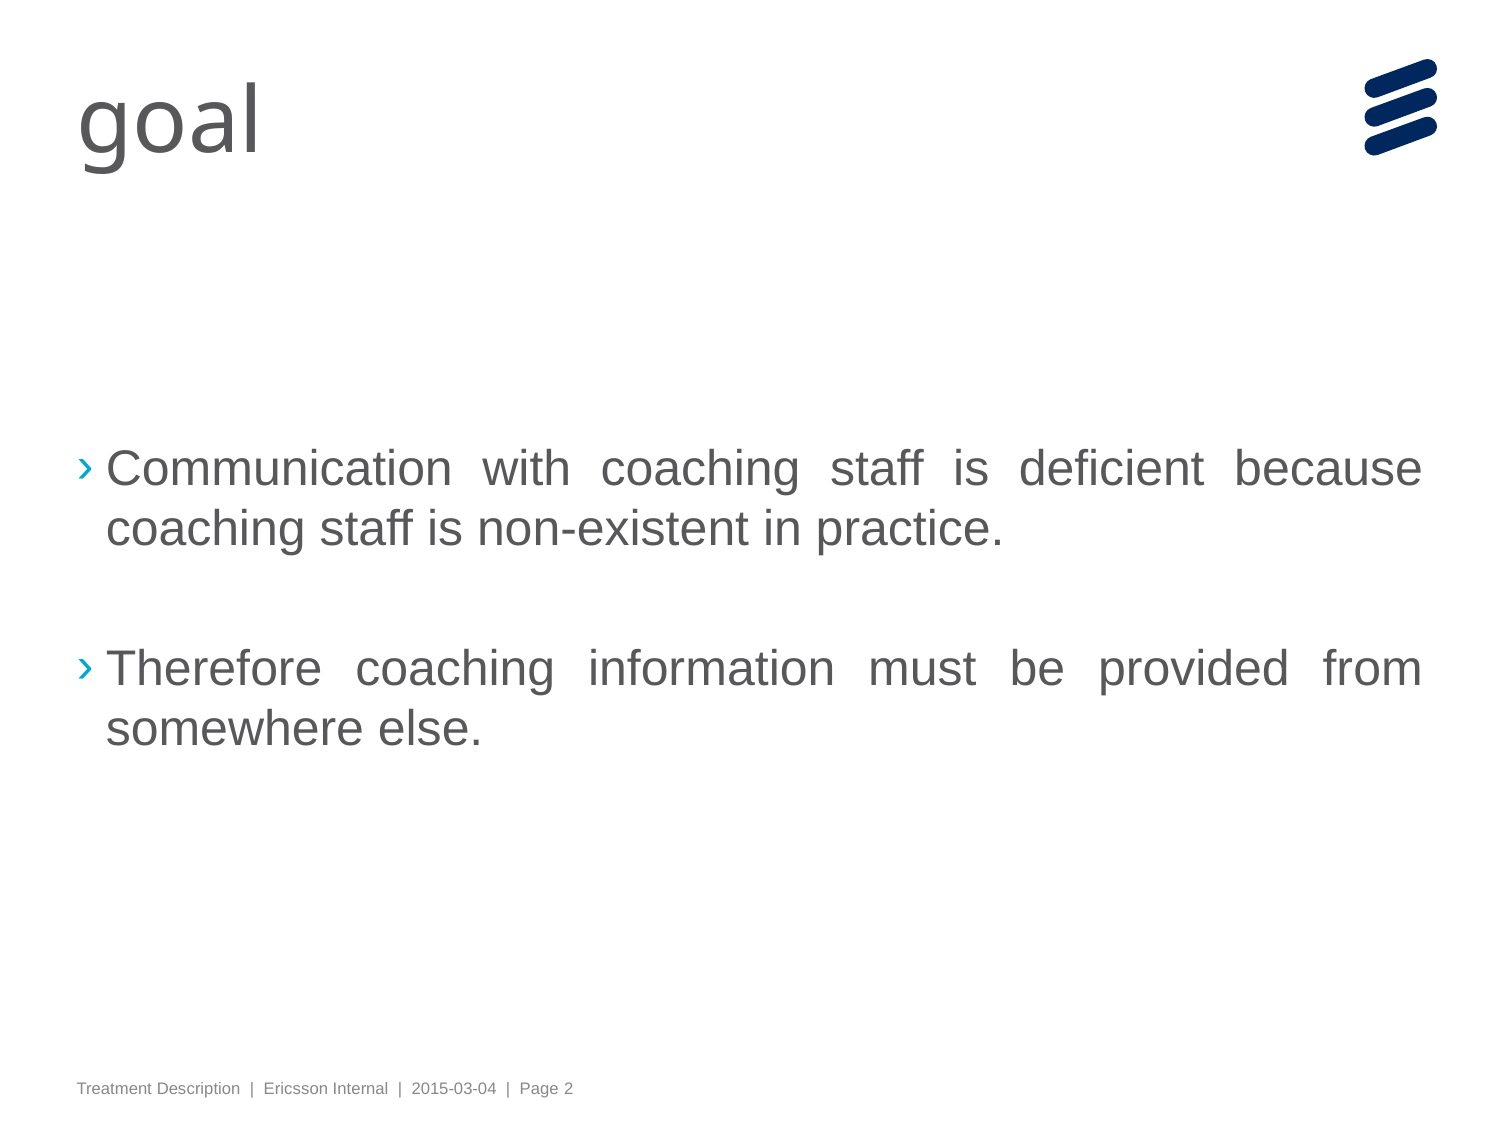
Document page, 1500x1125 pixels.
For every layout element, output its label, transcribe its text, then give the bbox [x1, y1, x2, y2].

list Communication with coaching staff is deficient because coaching staff is non-existent in practice. Therefore coaching information must be provided from somewhere else. [64, 295, 1436, 928]
title goal [64, 39, 1295, 218]
